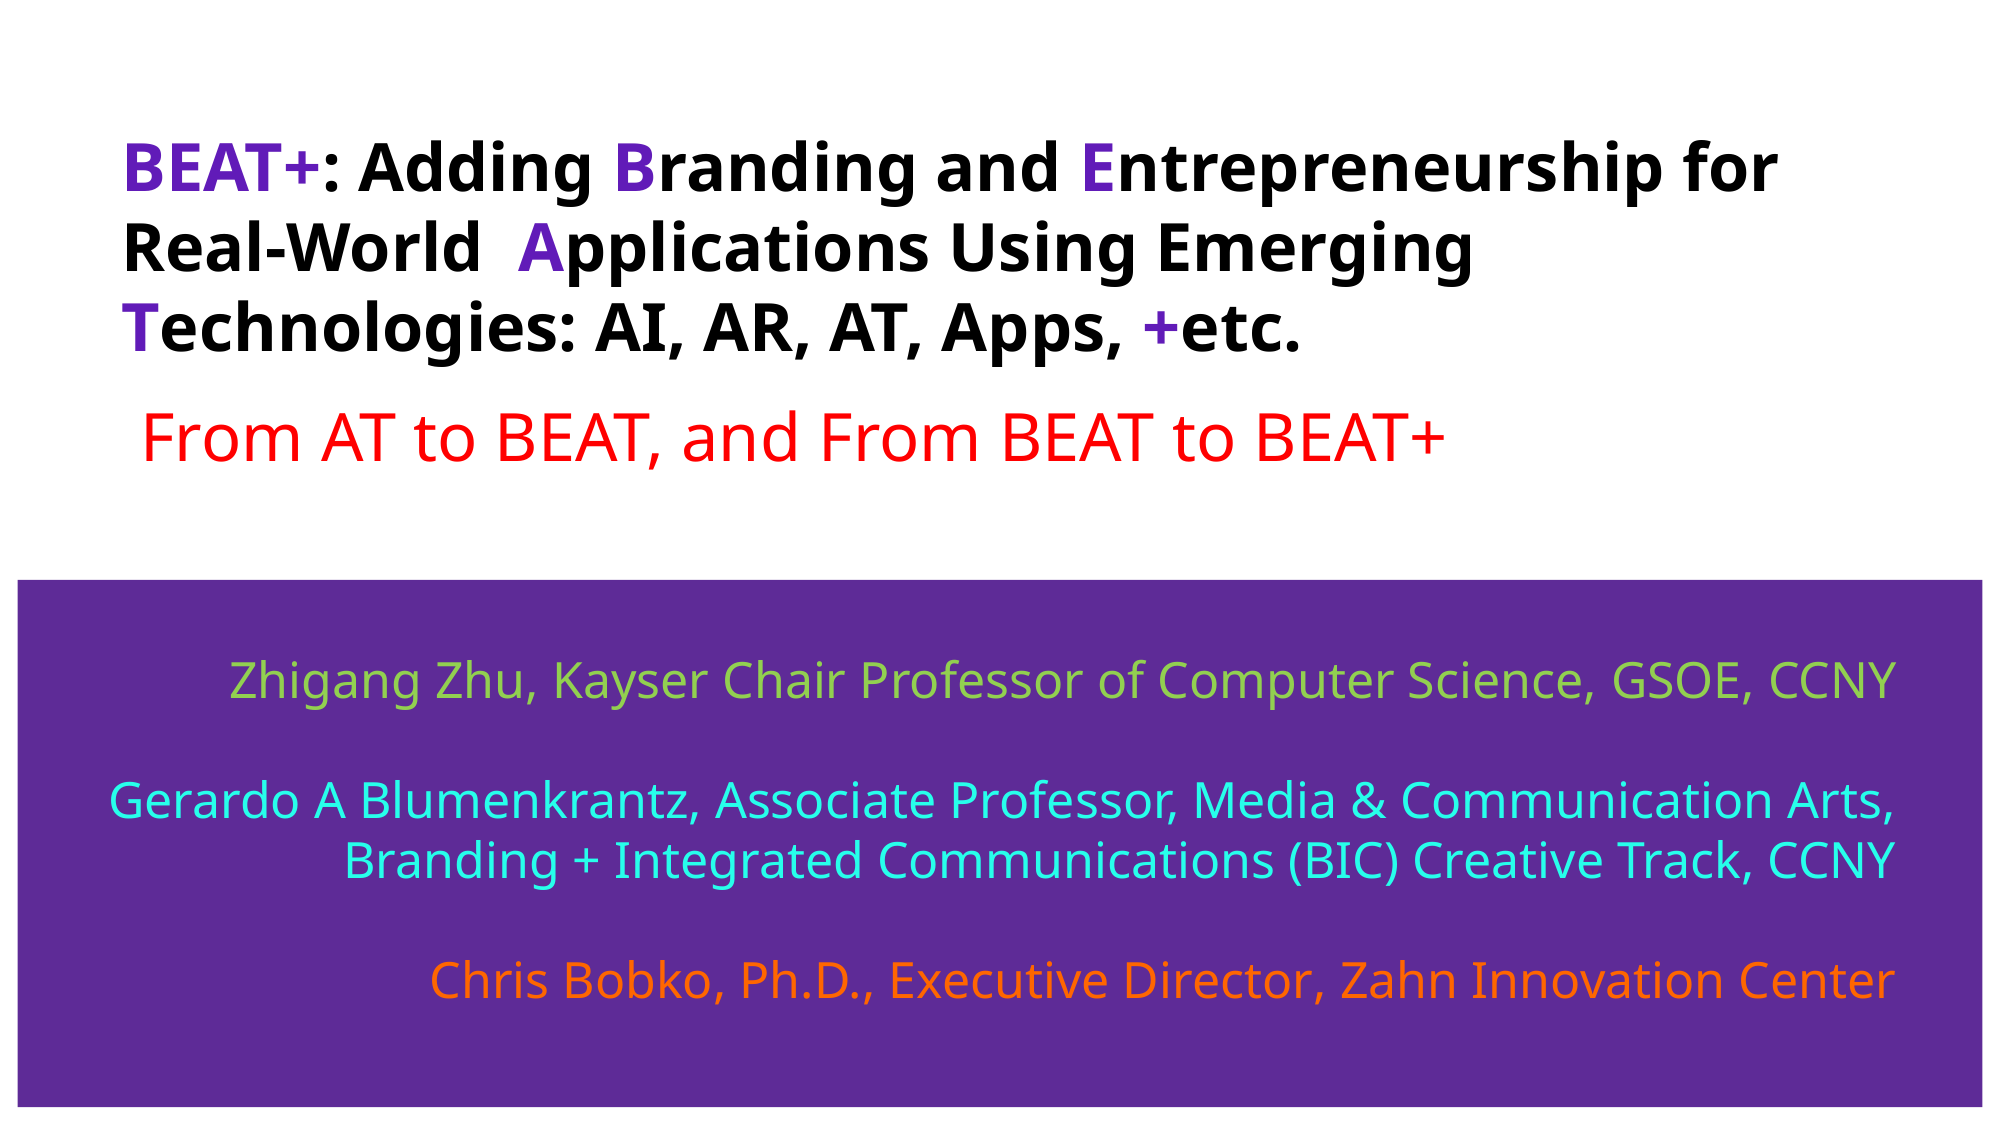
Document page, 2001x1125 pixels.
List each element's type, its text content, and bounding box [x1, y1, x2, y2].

text_box Zhigang Zhu, Kayser Chair Professor of Computer Science, GSOE, CCNY Gerardo A Blumenkrantz, Associate Professor, Media & Communication Arts, Branding + Integrated Communications (BIC) Creative Track, CCNY Chris Bobko, Ph.D., Executive Director, Zahn Innovation Center [33, 568, 1917, 1069]
subtitle From AT to BEAT, and From BEAT to BEAT+ [106, 380, 1897, 568]
title BEAT+: Adding Branding and Entrepreneurship for Real-World Applications Using Emerging Technologies: AI, AR, AT, Apps, +etc. [106, 57, 1897, 380]
